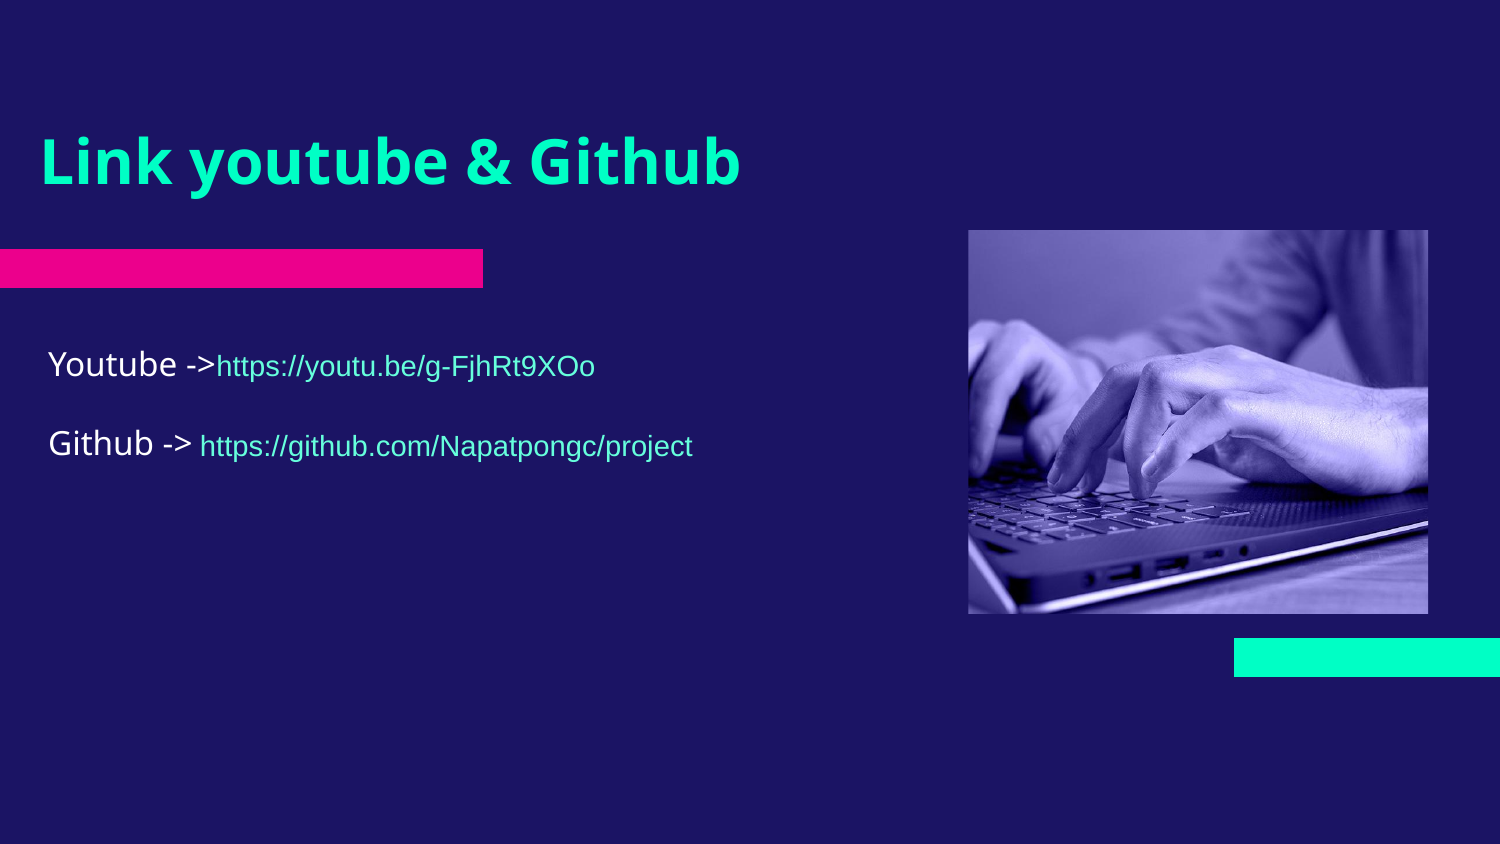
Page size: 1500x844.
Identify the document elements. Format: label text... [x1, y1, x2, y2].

text_box https://youtu.be/g-FjhRt9XOo [201, 339, 952, 390]
list Youtube -> Github -> [33, 327, 842, 678]
picture [968, 229, 1429, 614]
text_box [1234, 637, 1500, 678]
title Link youtube & Github [24, 107, 874, 217]
text_box https://github.com/Napatpongc/project [185, 420, 936, 470]
